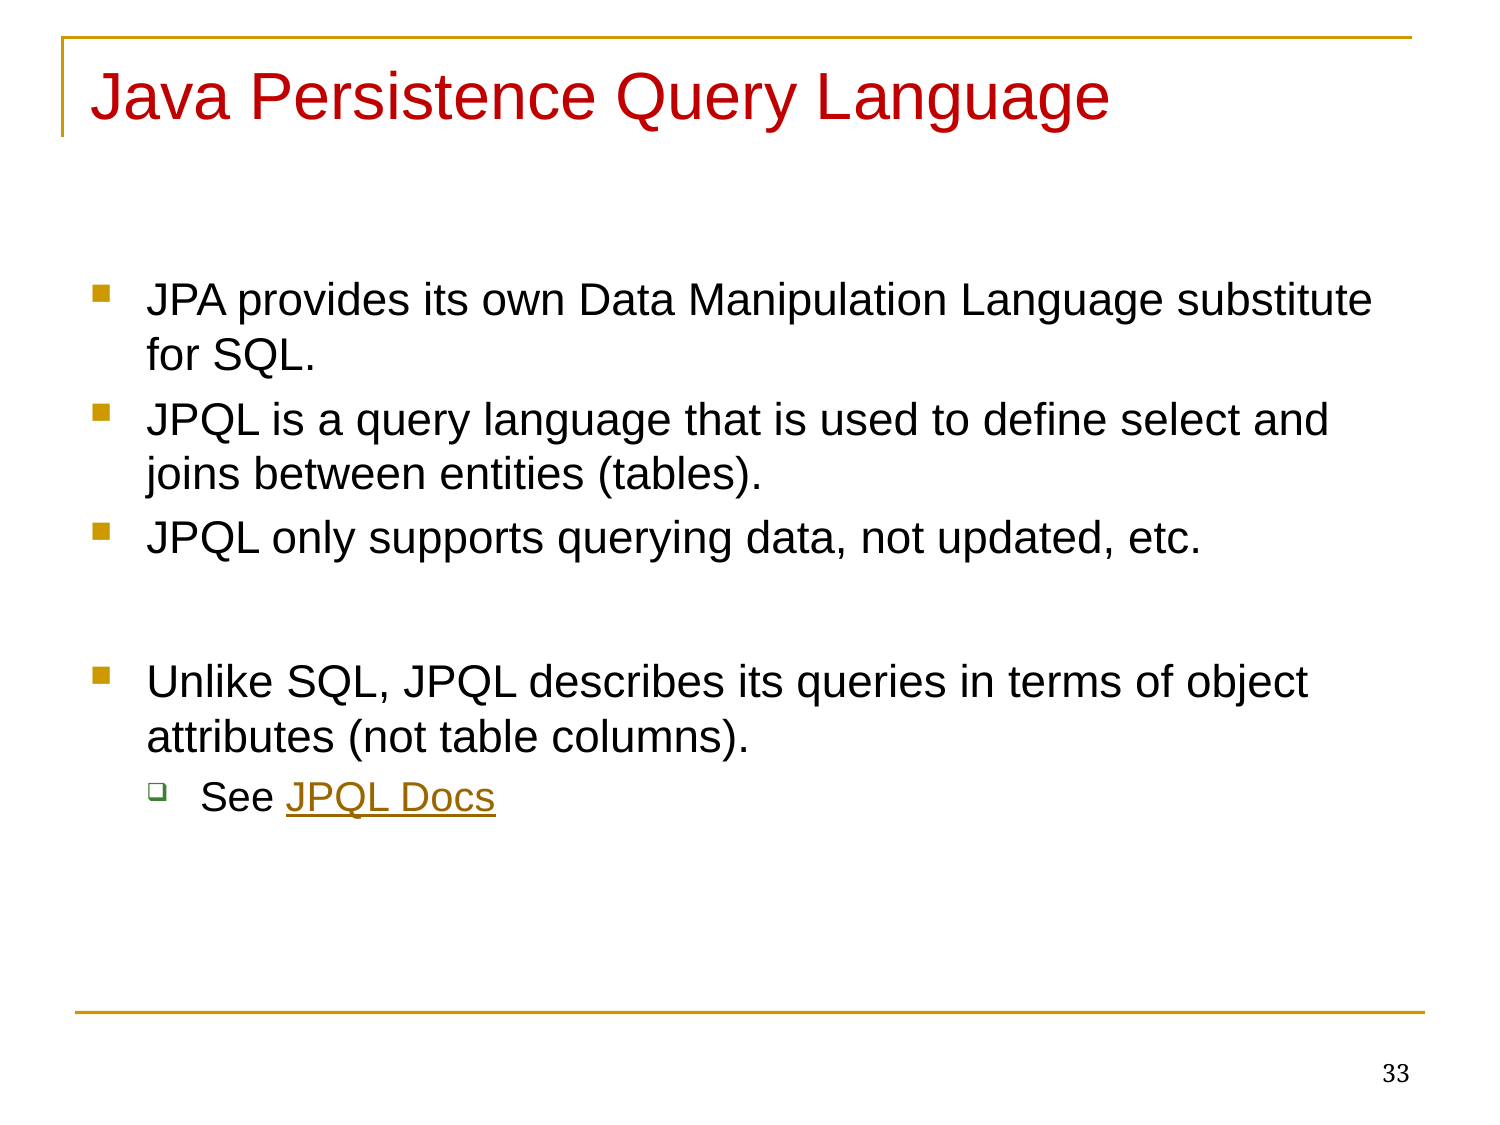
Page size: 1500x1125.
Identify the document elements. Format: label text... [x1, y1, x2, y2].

title Java Persistence Query Language [75, 45, 1425, 233]
slide_number 33 [1074, 1024, 1425, 1100]
list JPA provides its own Data Manipulation Language substitute for SQL. JPQL is a query language that is used to define select and joins between entities (tables). JPQL only supports querying data, not updated, etc. Unlike SQL, JPQL describes its queries in terms of object attributes (not table columns). See JPQL Docs [75, 262, 1425, 1006]
